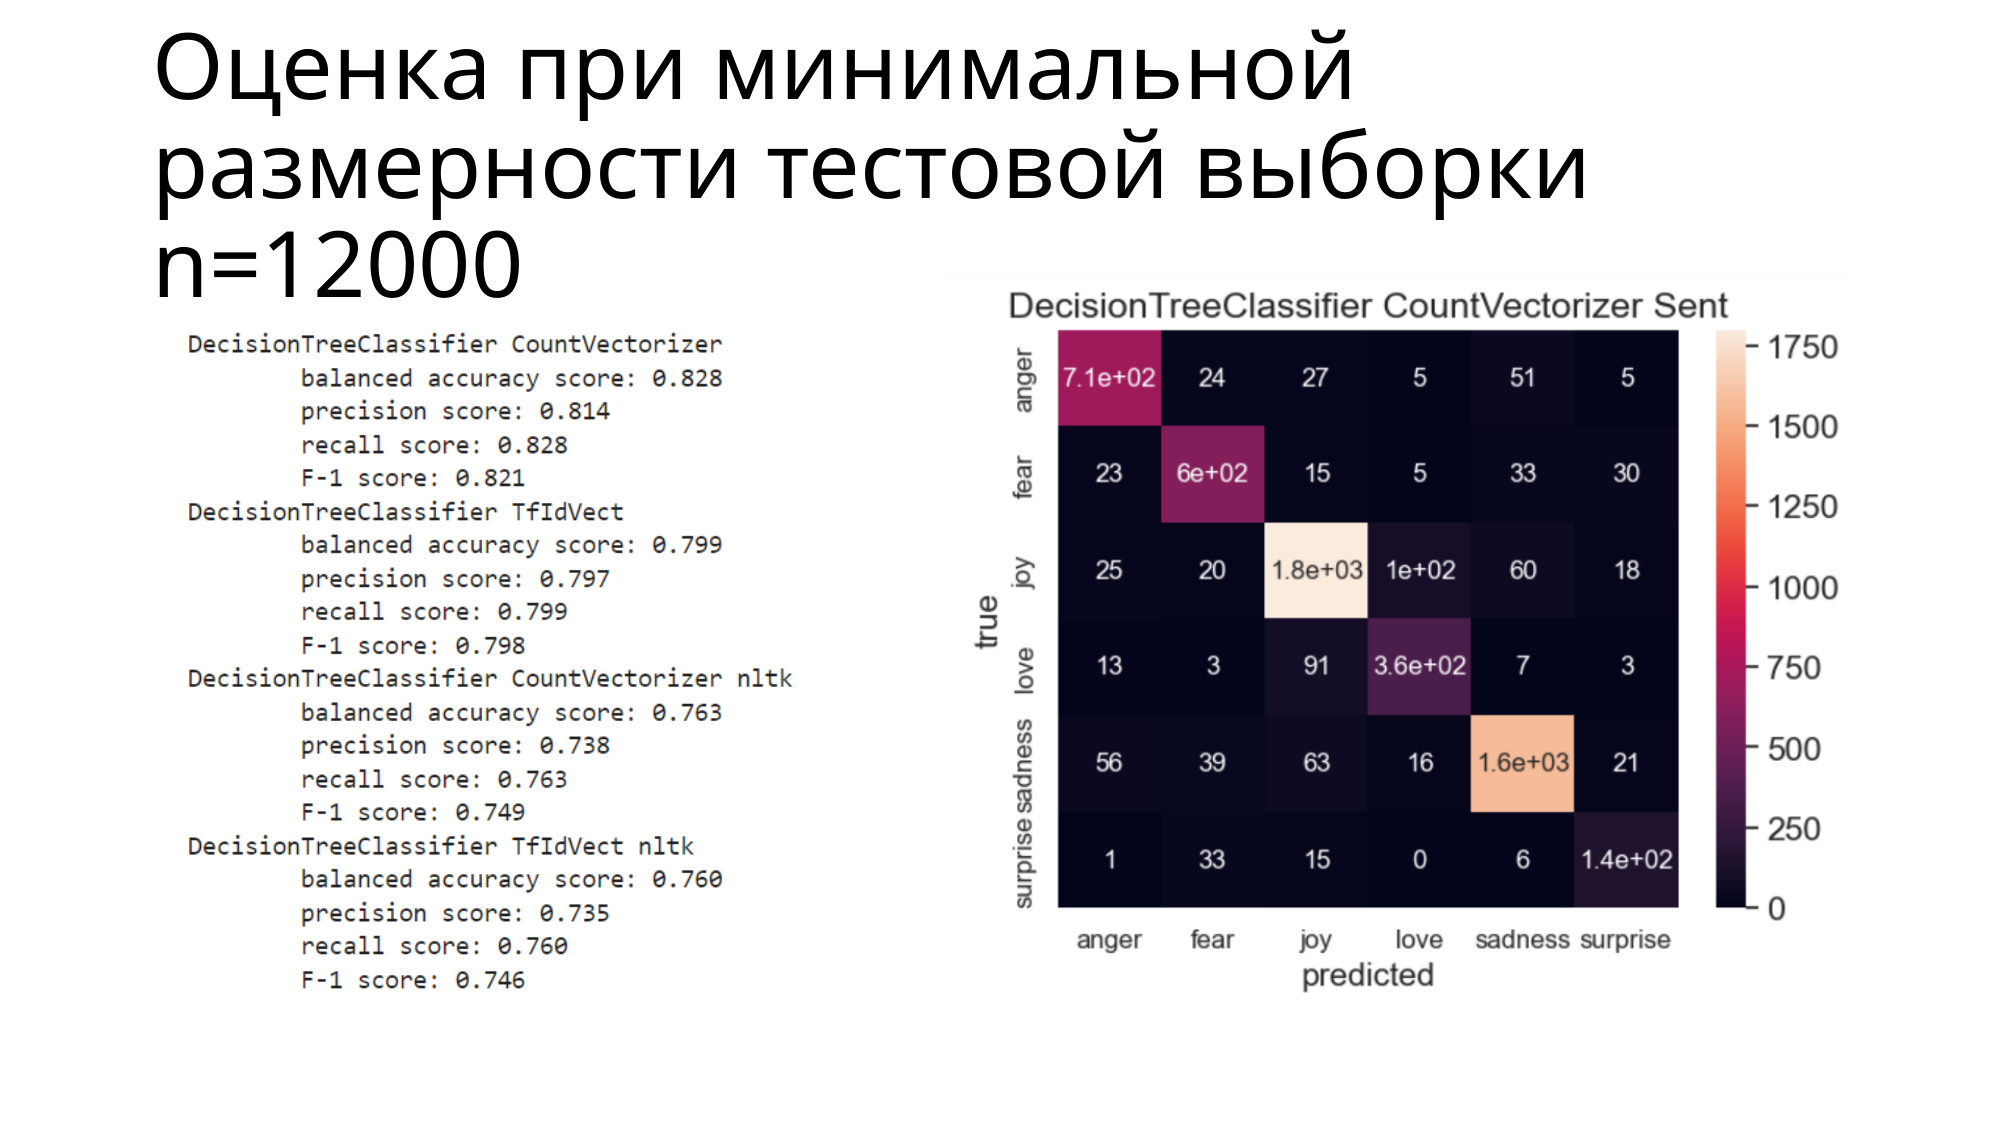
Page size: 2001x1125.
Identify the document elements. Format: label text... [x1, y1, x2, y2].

picture [137, 277, 1848, 1016]
title Оценка при минимальной размерности тестовой выборки n=12000 [137, 59, 1863, 278]
